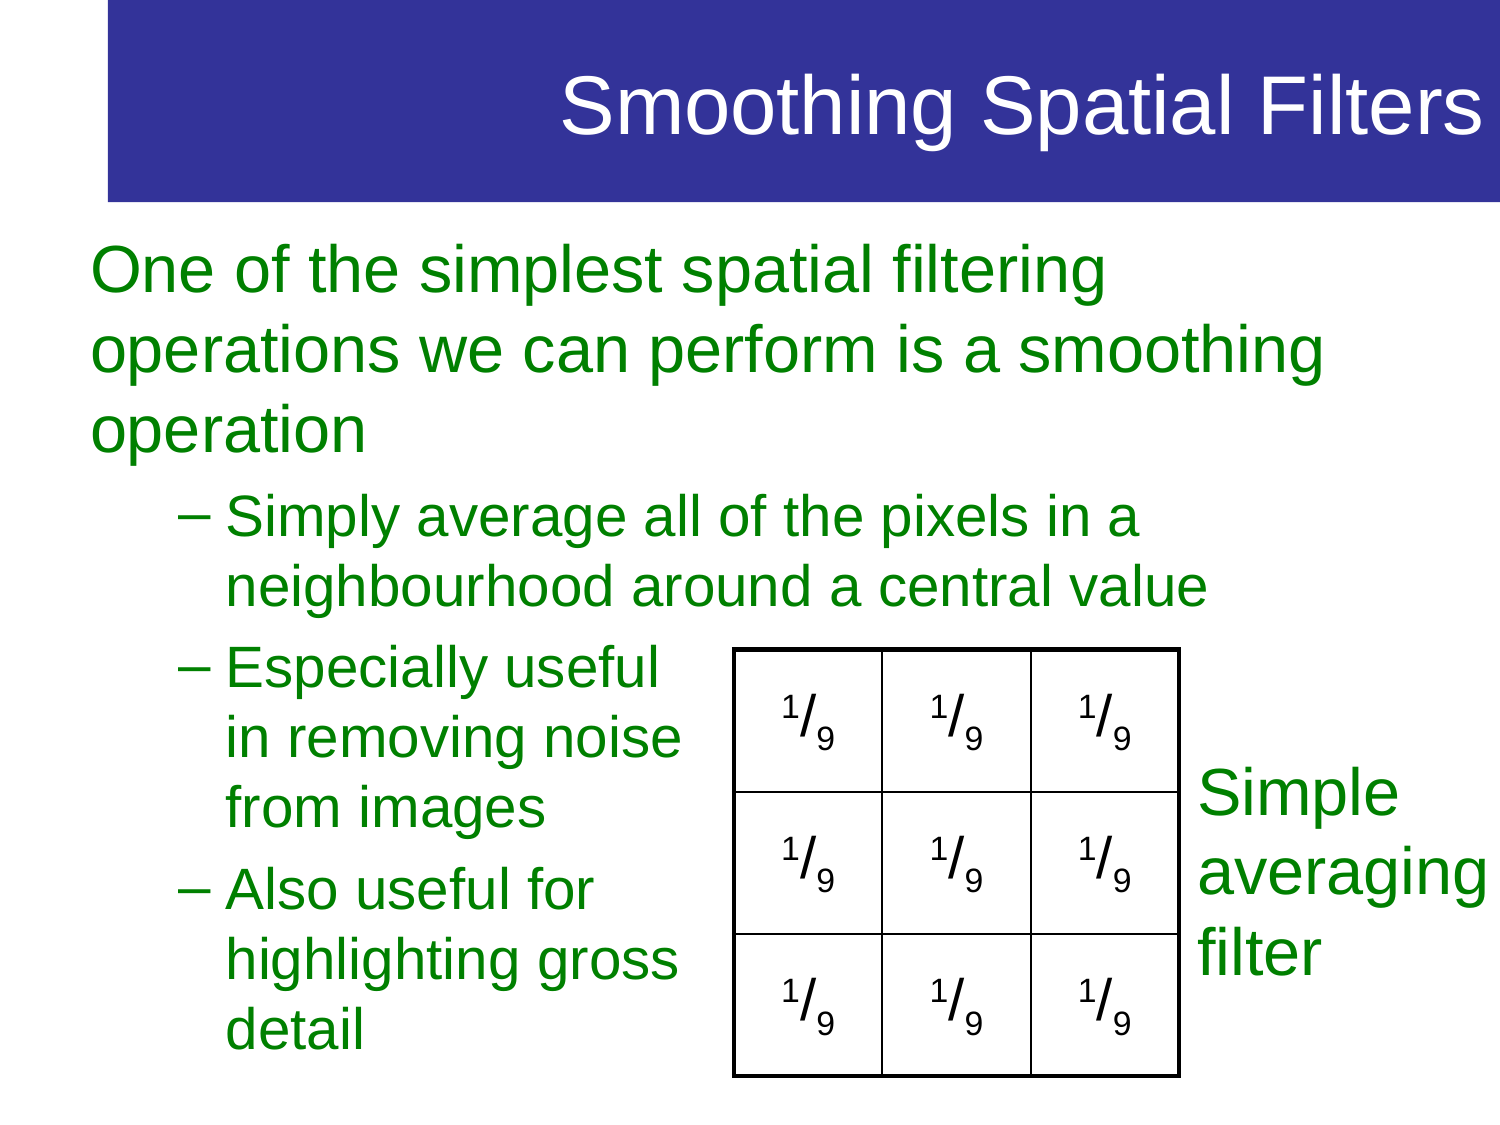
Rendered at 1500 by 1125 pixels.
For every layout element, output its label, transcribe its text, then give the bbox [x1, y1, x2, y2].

table_cell 1/9 [736, 935, 881, 1074]
table_cell 1/9 [1032, 935, 1177, 1074]
title Smoothing Spatial Filters [106, 0, 1500, 204]
table_cell 1/9 [883, 793, 1030, 933]
table_header 1/9 [883, 652, 1030, 791]
text_box Simple averaging filter [1182, 740, 1500, 994]
table_cell 1/9 [736, 793, 881, 933]
table_cell 1/9 [1032, 793, 1177, 933]
table_cell 1/9 [883, 935, 1030, 1074]
table_header 1/9 [1032, 652, 1177, 791]
list One of the simplest spatial filtering operations we can perform is a smoothing operation Simply average all of the pixels in a neighbourhood around a central value Especially useful in removing noise from images Also useful for highlighting gross detail [75, 218, 1425, 1125]
table_header 1/9 [736, 652, 881, 791]
